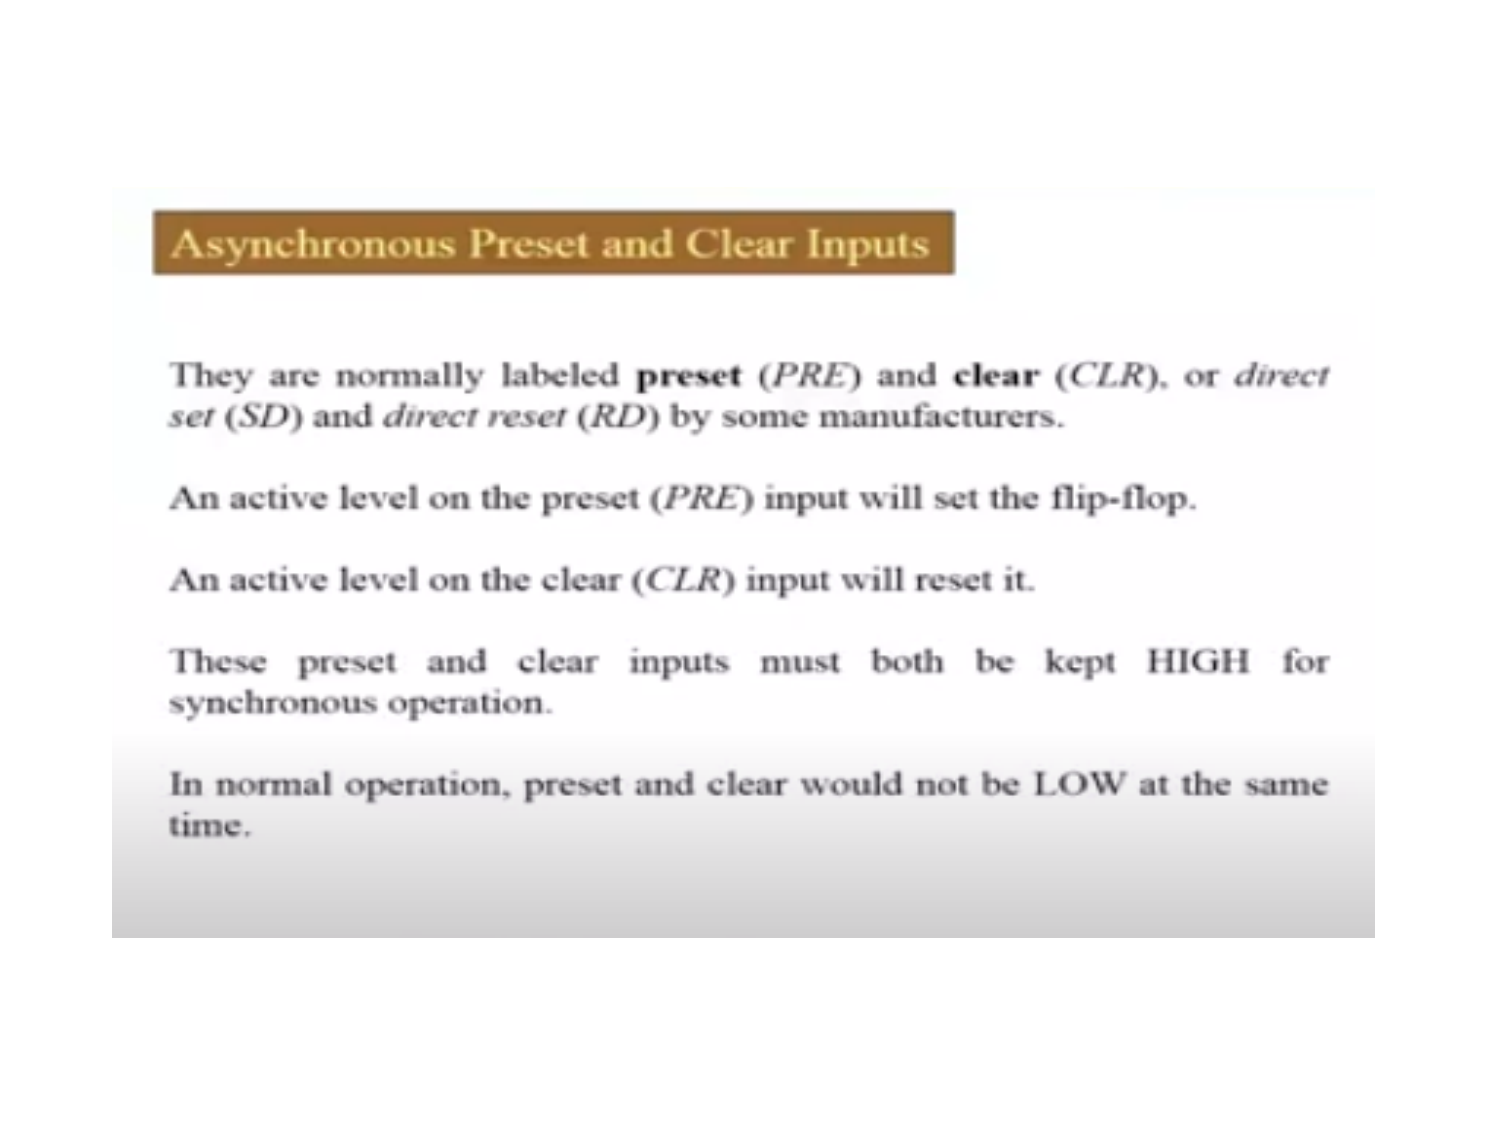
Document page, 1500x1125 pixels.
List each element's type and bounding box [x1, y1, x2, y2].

list [112, 187, 1376, 938]
